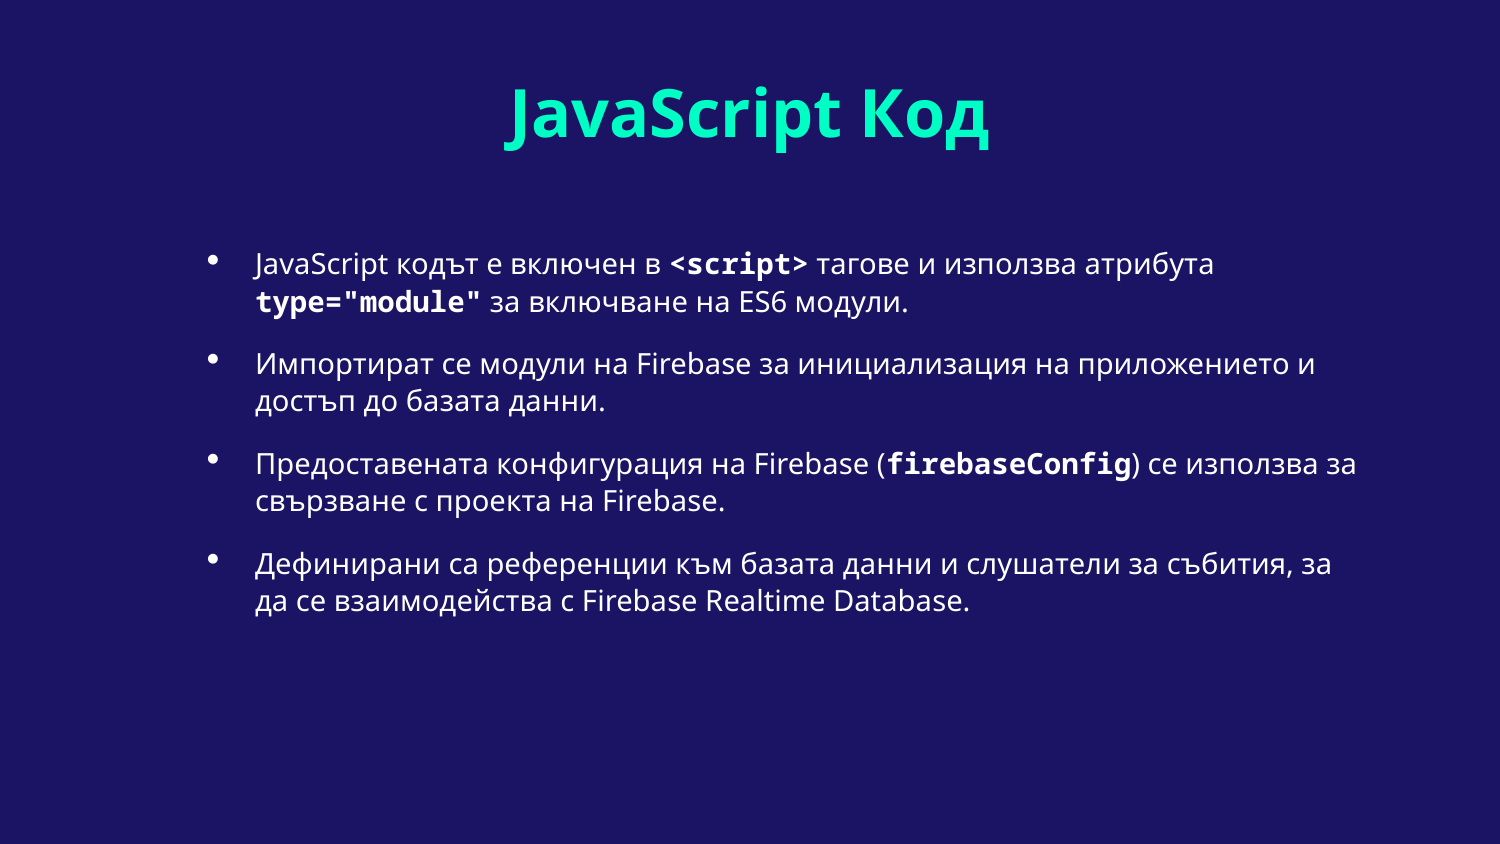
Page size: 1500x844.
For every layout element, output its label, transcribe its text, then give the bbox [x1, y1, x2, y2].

title JavaScript Код [209, 56, 1291, 166]
subtitle JavaScript кодът е включен в <script> тагове и използва атрибута type="module" за включване на ES6 модули. Импортират се модули на Firebase за инициализация на приложението и достъп до базата данни. Предоставената конфигурация на Firebase (firebaseConfig) се използва за свързване с проекта на Firebase. Дефинирани са референции към базата данни и слушатели за събития, за да се взаимодейства с Firebase Realtime Database. [118, 185, 1382, 727]
